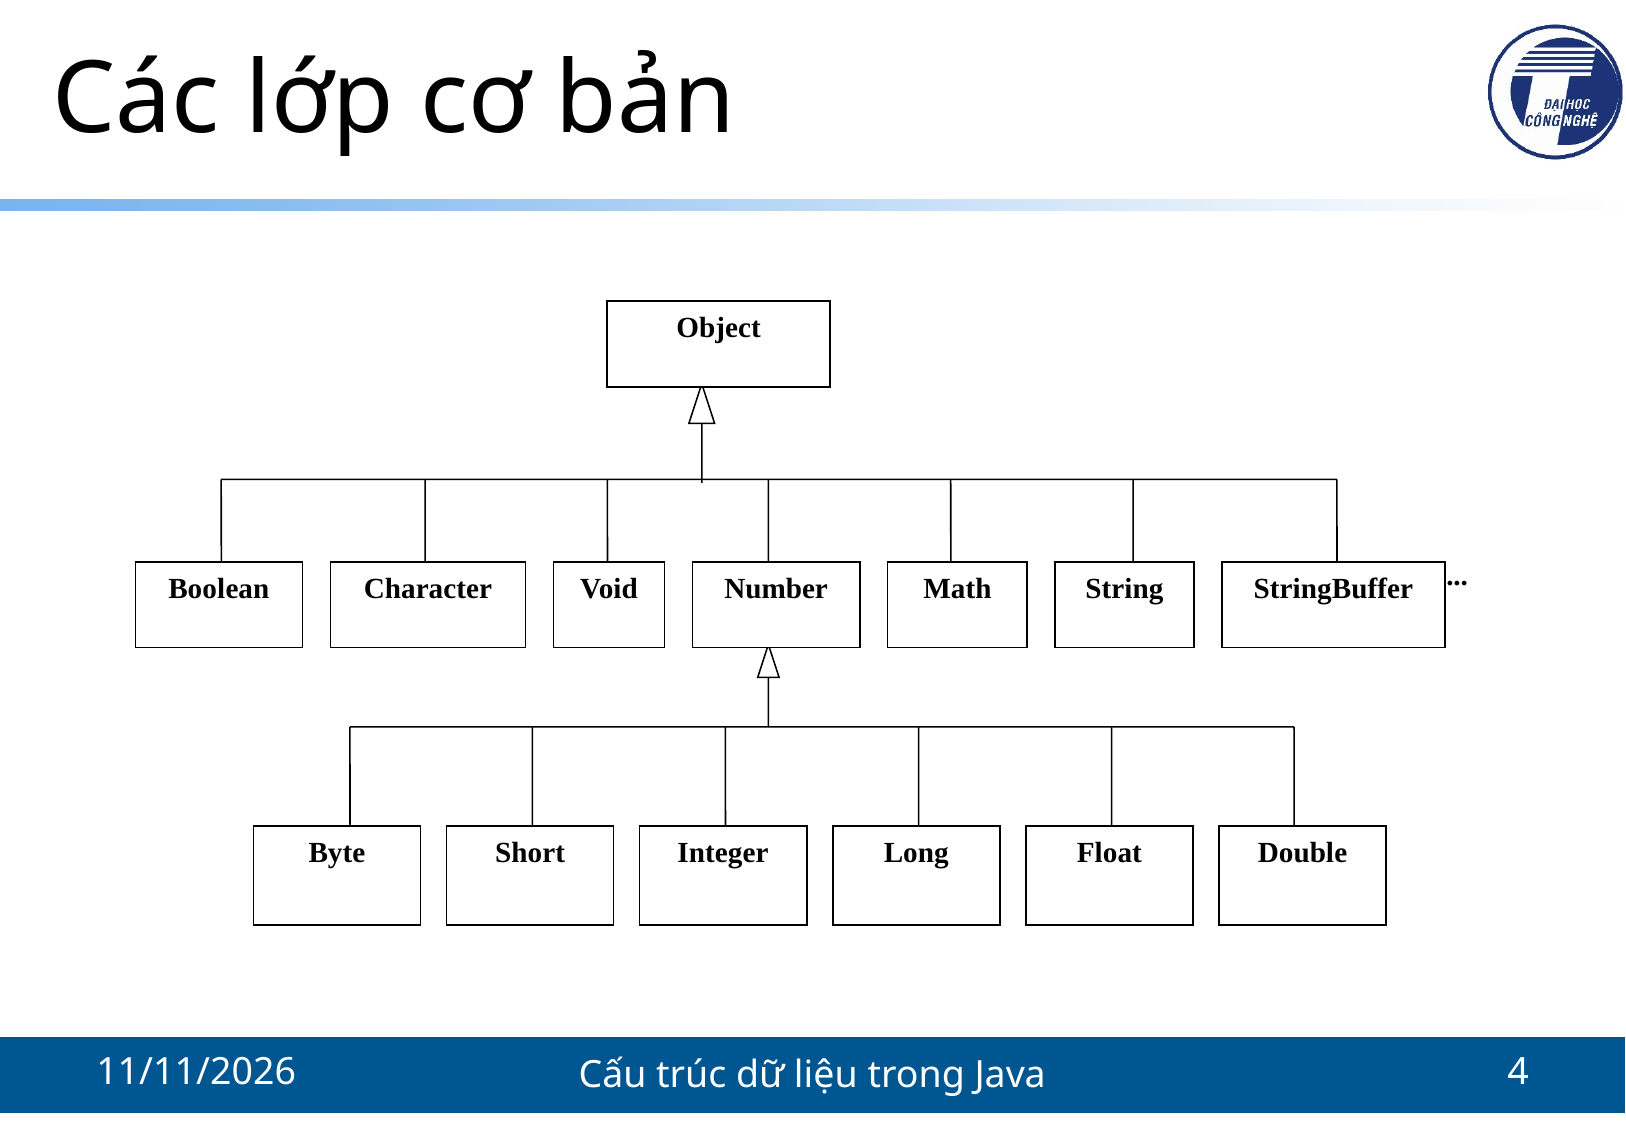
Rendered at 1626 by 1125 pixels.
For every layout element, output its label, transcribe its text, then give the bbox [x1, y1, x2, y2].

picture [1500, 22, 1625, 162]
picture [0, 1037, 1625, 1113]
title Các lớp cơ bản [37, 0, 1500, 186]
slide_number 4 [1164, 1042, 1544, 1103]
picture [0, 199, 1625, 211]
footer Cấu trúc dữ liệu trong Java [555, 1042, 1070, 1103]
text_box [135, 301, 1517, 926]
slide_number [81, 1042, 461, 1103]
